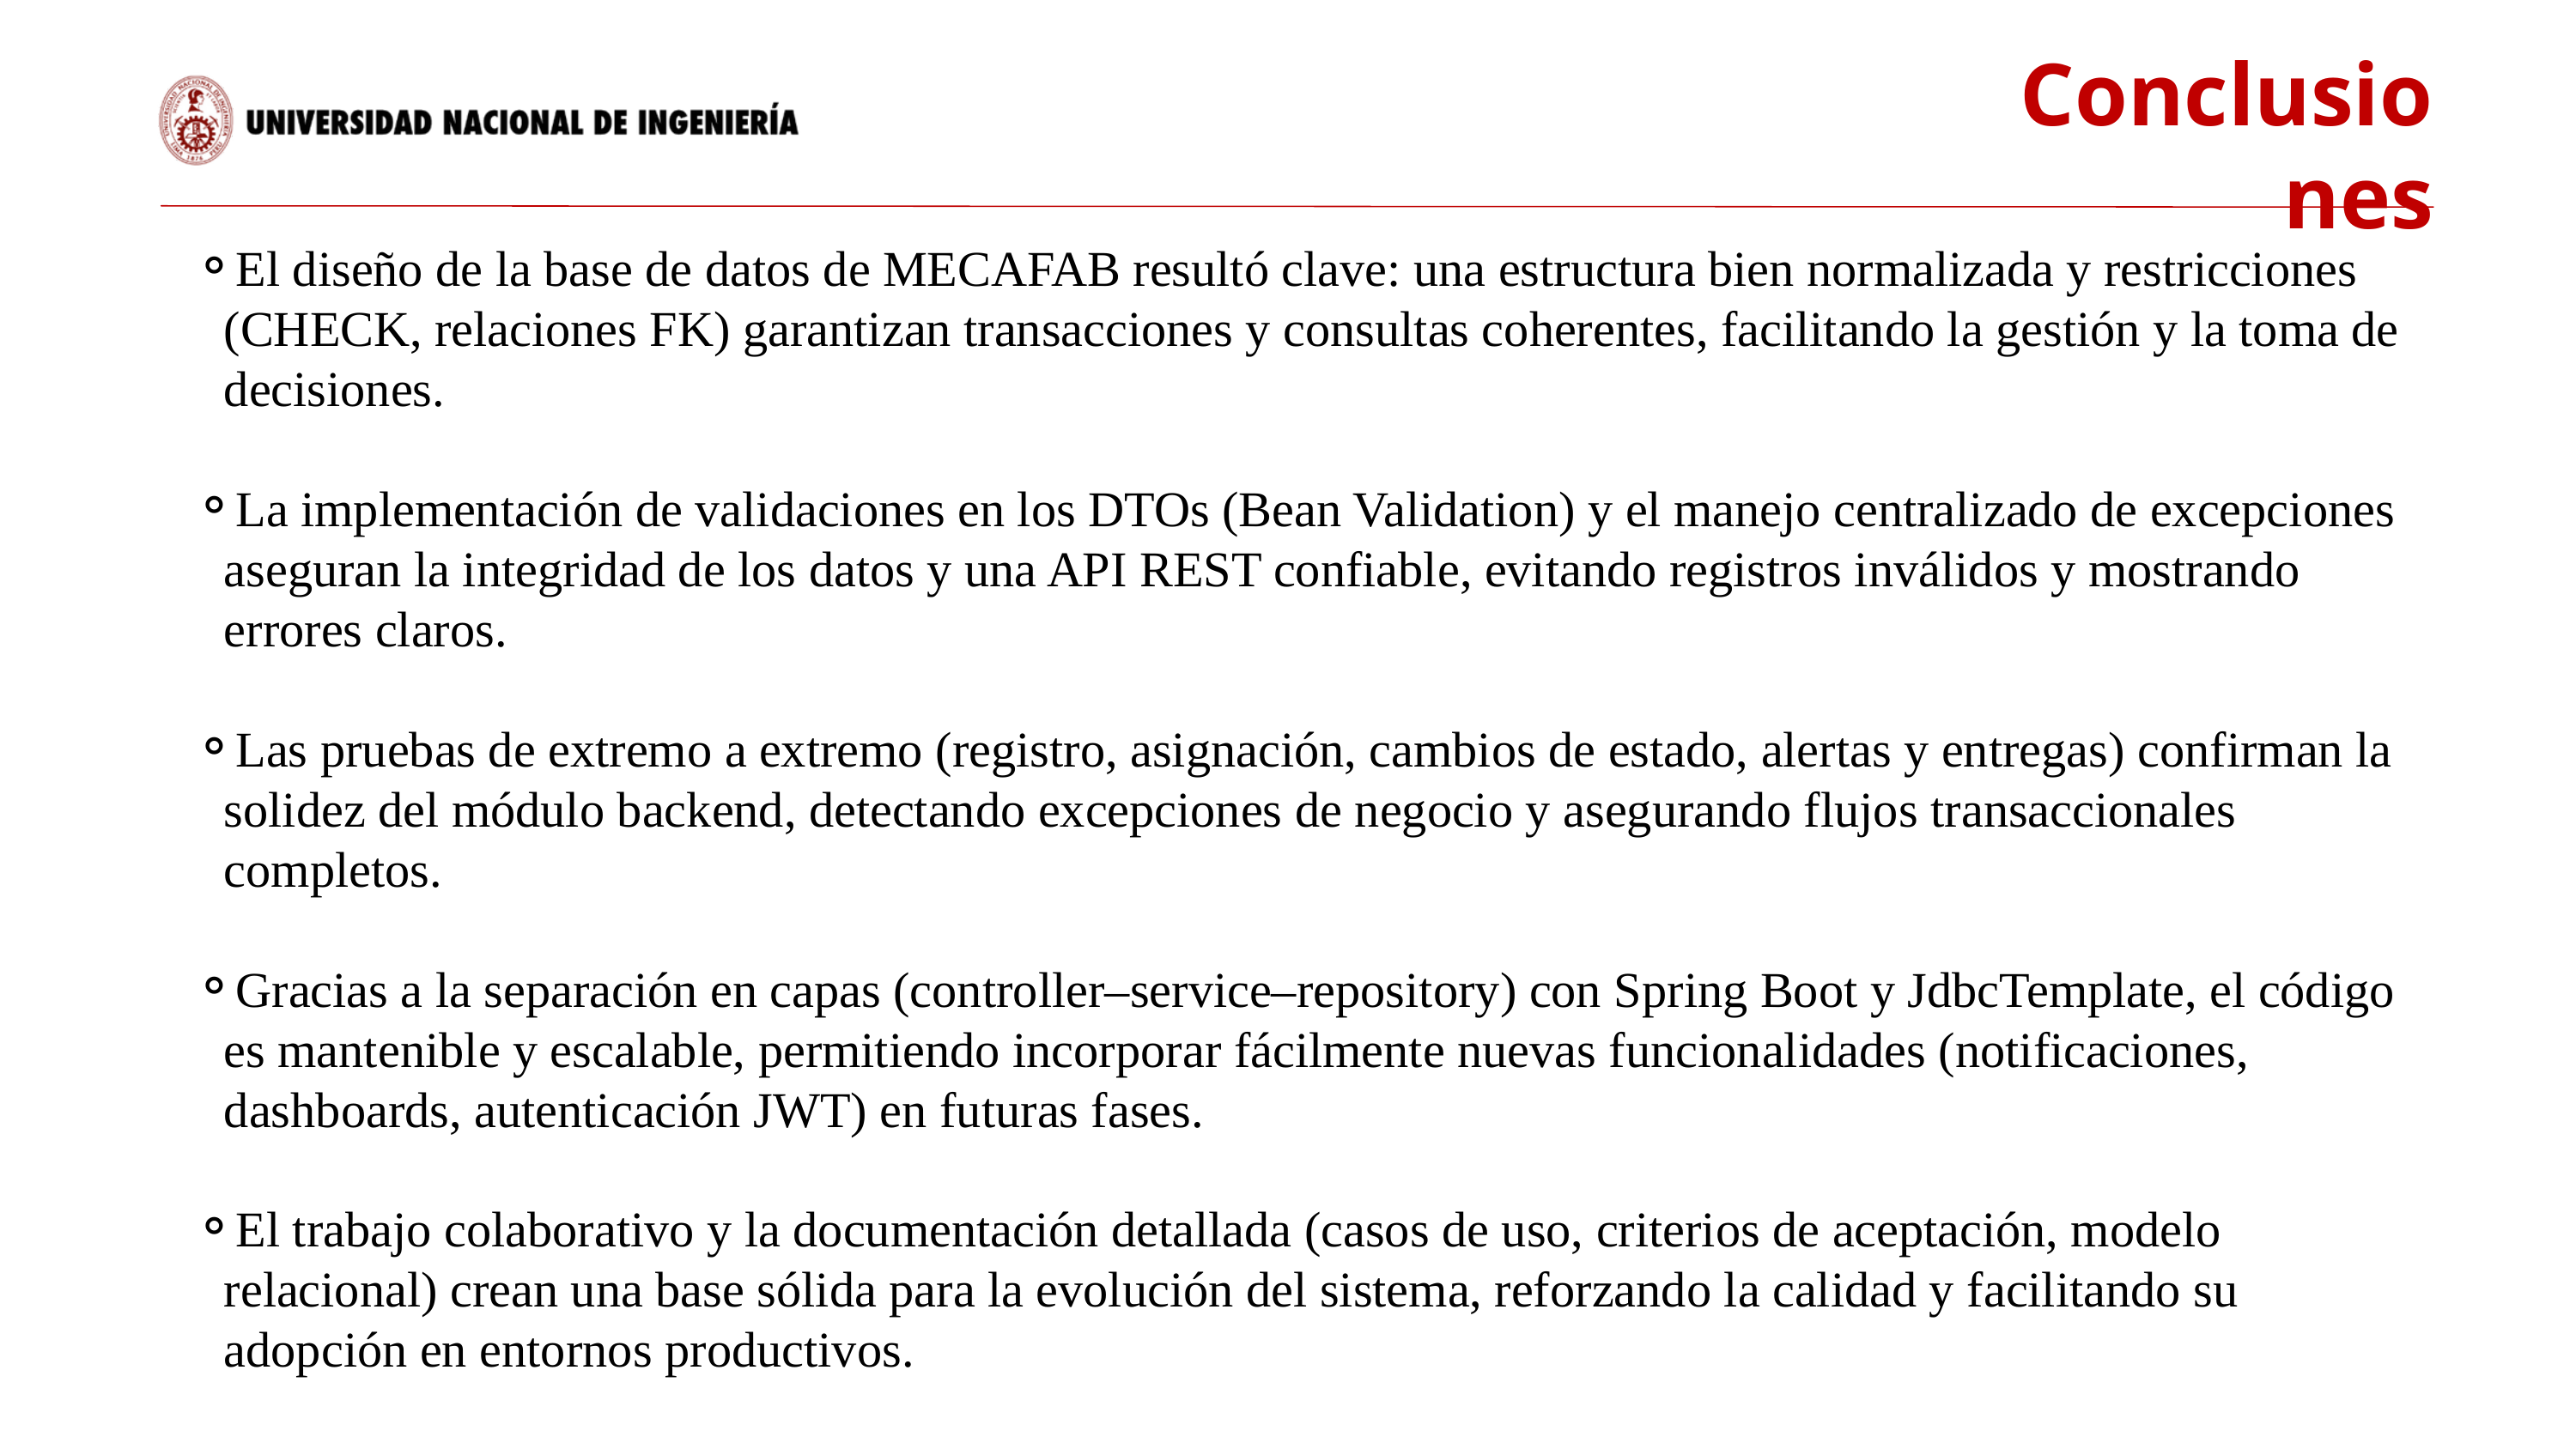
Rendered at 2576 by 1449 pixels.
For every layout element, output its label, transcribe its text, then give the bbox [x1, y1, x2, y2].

text_box Conclusiones [1969, 39, 2433, 204]
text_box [133, 58, 822, 179]
text_box El diseño de la base de datos de MECAFAB resultó clave: una estructura bien normalizada y restricciones (CHECK, relaciones FK) garantizan transacciones y consultas coherentes, facilitando la gestión y la toma de decisiones. La implementación de validaciones en los DTOs (Bean Validation) y el manejo centralizado de excepciones aseguran la integridad de los datos y una API REST confiable, evitando registros inválidos y mostrando errores claros. Las pruebas de extremo a extremo (registro, asignación, cambios de estado, alertas y entregas) confirman la solidez del módulo backend, detectando excepciones de negocio y asegurando flujos transaccionales completos. Gracias a la separación en capas (controller–service–repository) con Spring Boot y JdbcTemplate, el código es mantenible y escalable, permitiendo incorporar fácilmente nuevas funcionalidades (notificaciones, dashboards, autenticación JWT) en futuras fases. El trabajo colaborativo y la documentación detallada (casos de uso, criterios de aceptación, modelo relacional) crean una base sólida para la evolución del sistema, reforzando la calidad y facilitando su adopción en entornos productivos. [133, 235, 2412, 1442]
text_box Conclusiones [1969, 217, 2433, 246]
